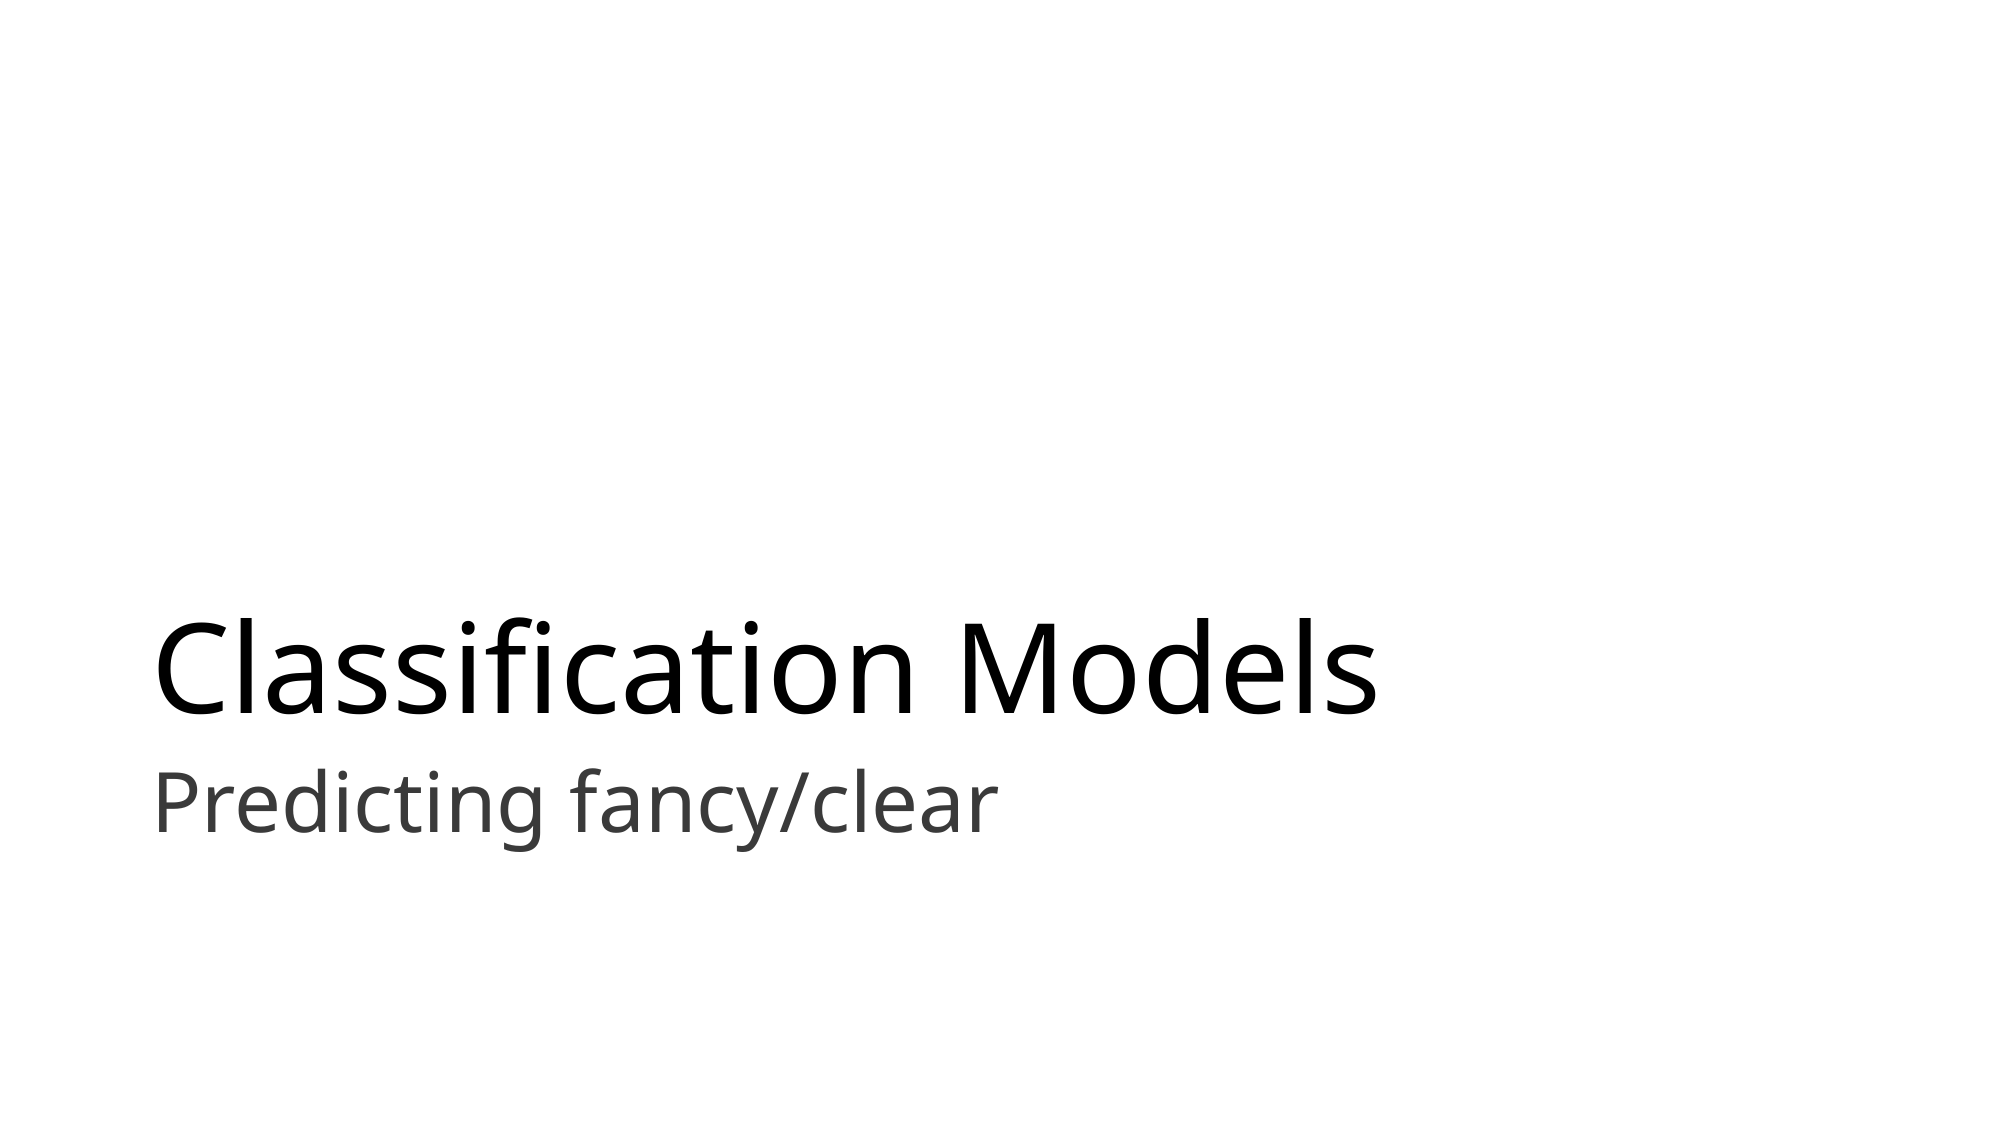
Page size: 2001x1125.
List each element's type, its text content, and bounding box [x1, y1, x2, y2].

list Predicting fancy/clear [136, 752, 1862, 999]
title Classification Models [136, 280, 1862, 749]
